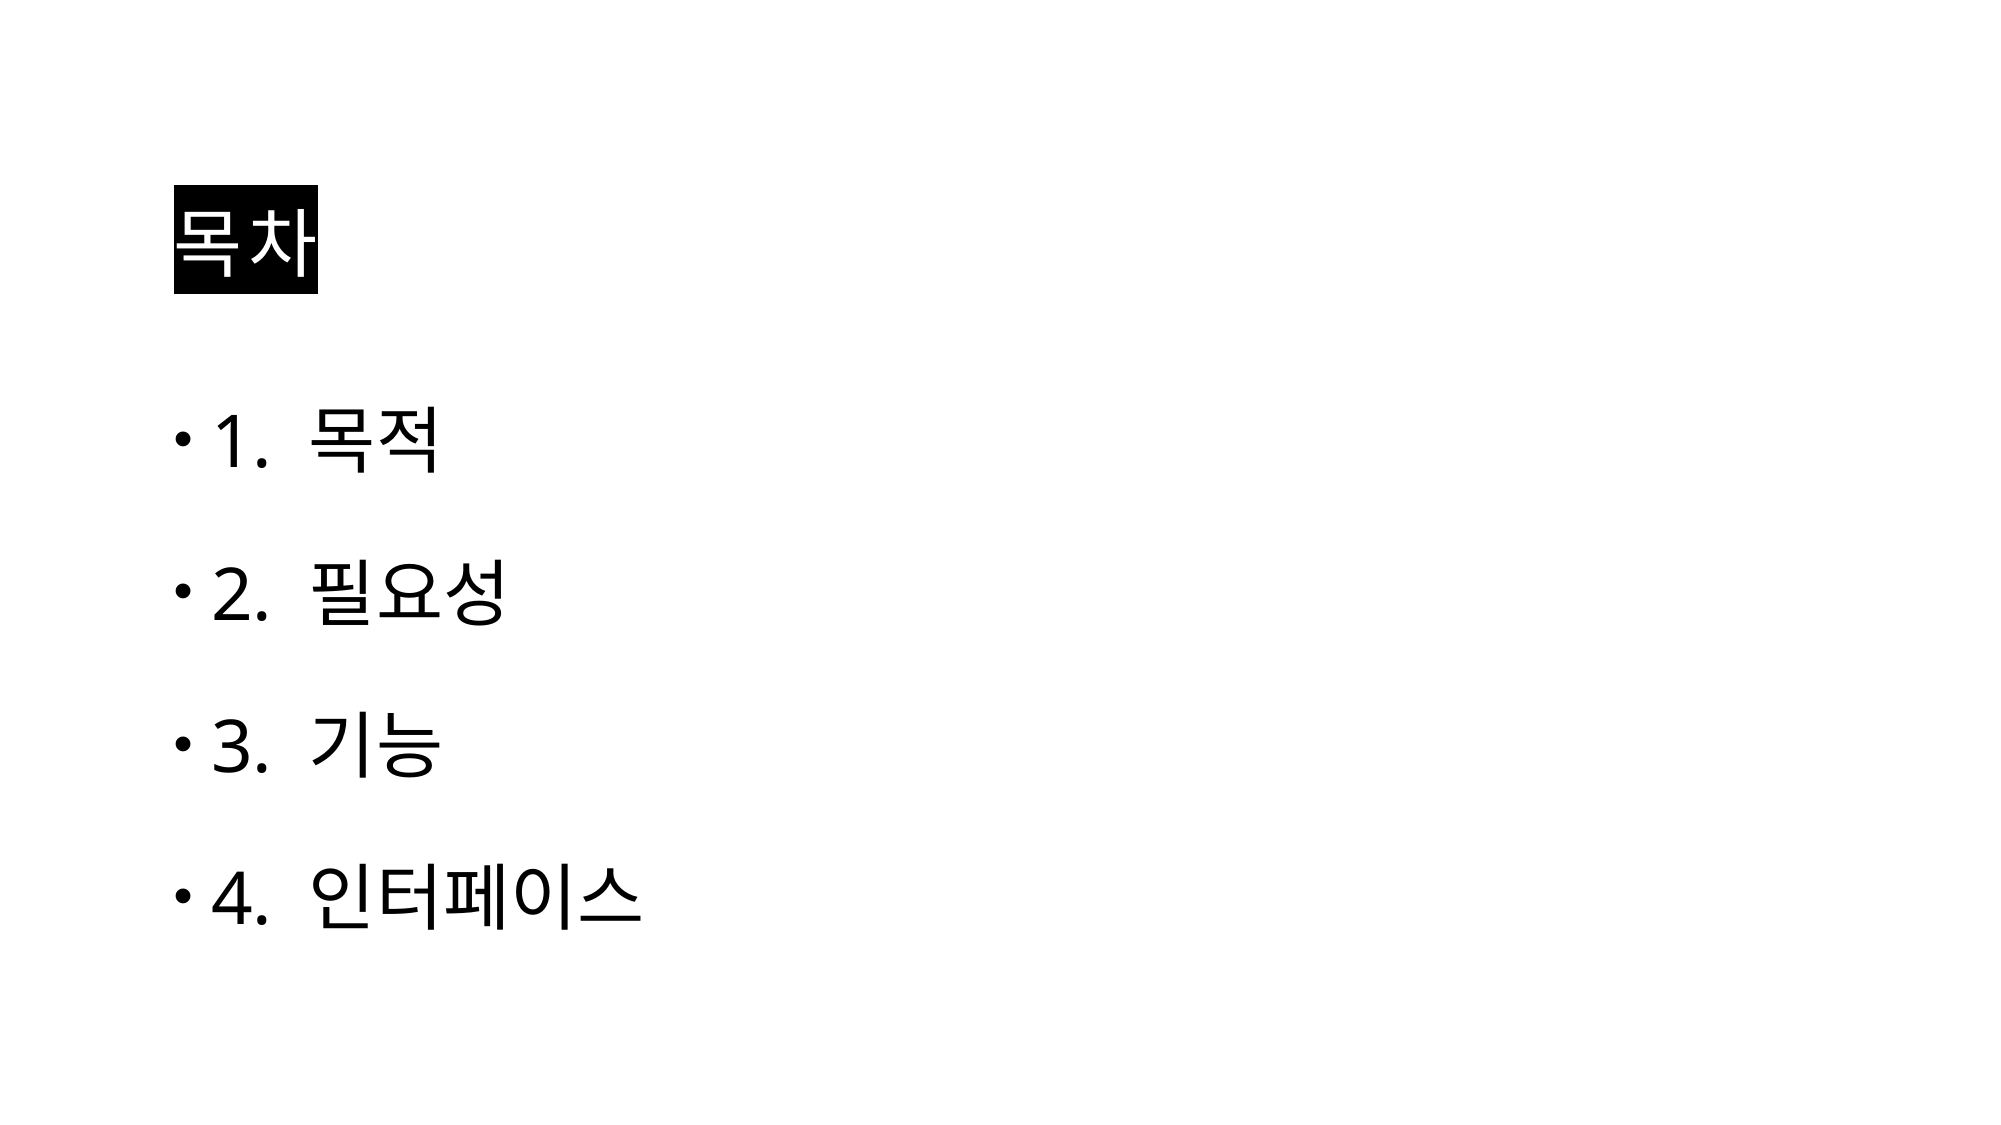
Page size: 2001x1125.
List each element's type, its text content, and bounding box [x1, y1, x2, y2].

title 목차 [158, 106, 1902, 295]
list 1. 목적 2. 필요성 3. 기능 4. 인터페이스 [158, 343, 1901, 975]
